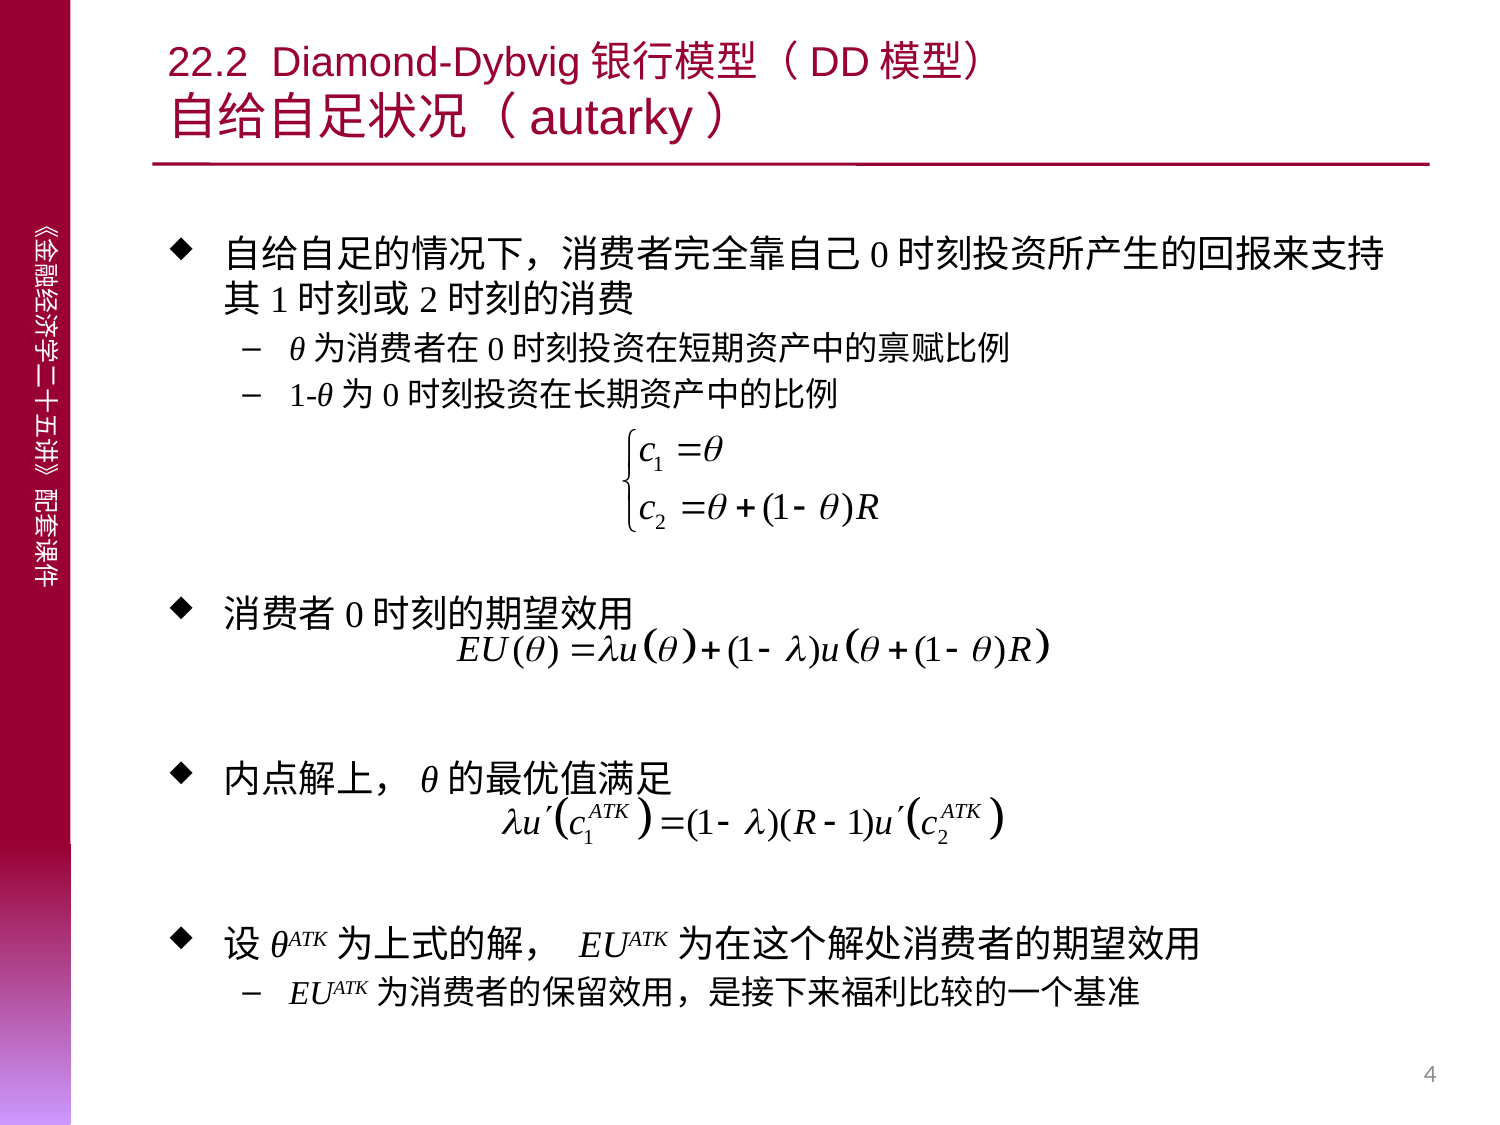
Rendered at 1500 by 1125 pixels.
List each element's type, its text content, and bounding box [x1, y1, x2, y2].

title 22.2 Diamond-Dybvig银行模型（DD模型） 自给自足状况（autarky） [152, 0, 1426, 153]
picture [449, 621, 1051, 684]
picture [495, 791, 1005, 858]
slide_number 4 [1101, 1042, 1452, 1103]
picture [613, 420, 887, 541]
list 自给自足的情况下，消费者完全靠自己0时刻投资所产生的回报来支持其1时刻或2时刻的消费 θ为消费者在0时刻投资在短期资产中的禀赋比例 1-θ为0时刻投资在长期资产中的比例 消费者0时刻的期望效用 内点解上，θ的最优值满足 设θATK为上式的解， EUATK为在这个解处消费者的期望效用 EUATK为消费者的保留效用，是接下来福利比较的一个基准 [152, 222, 1430, 997]
